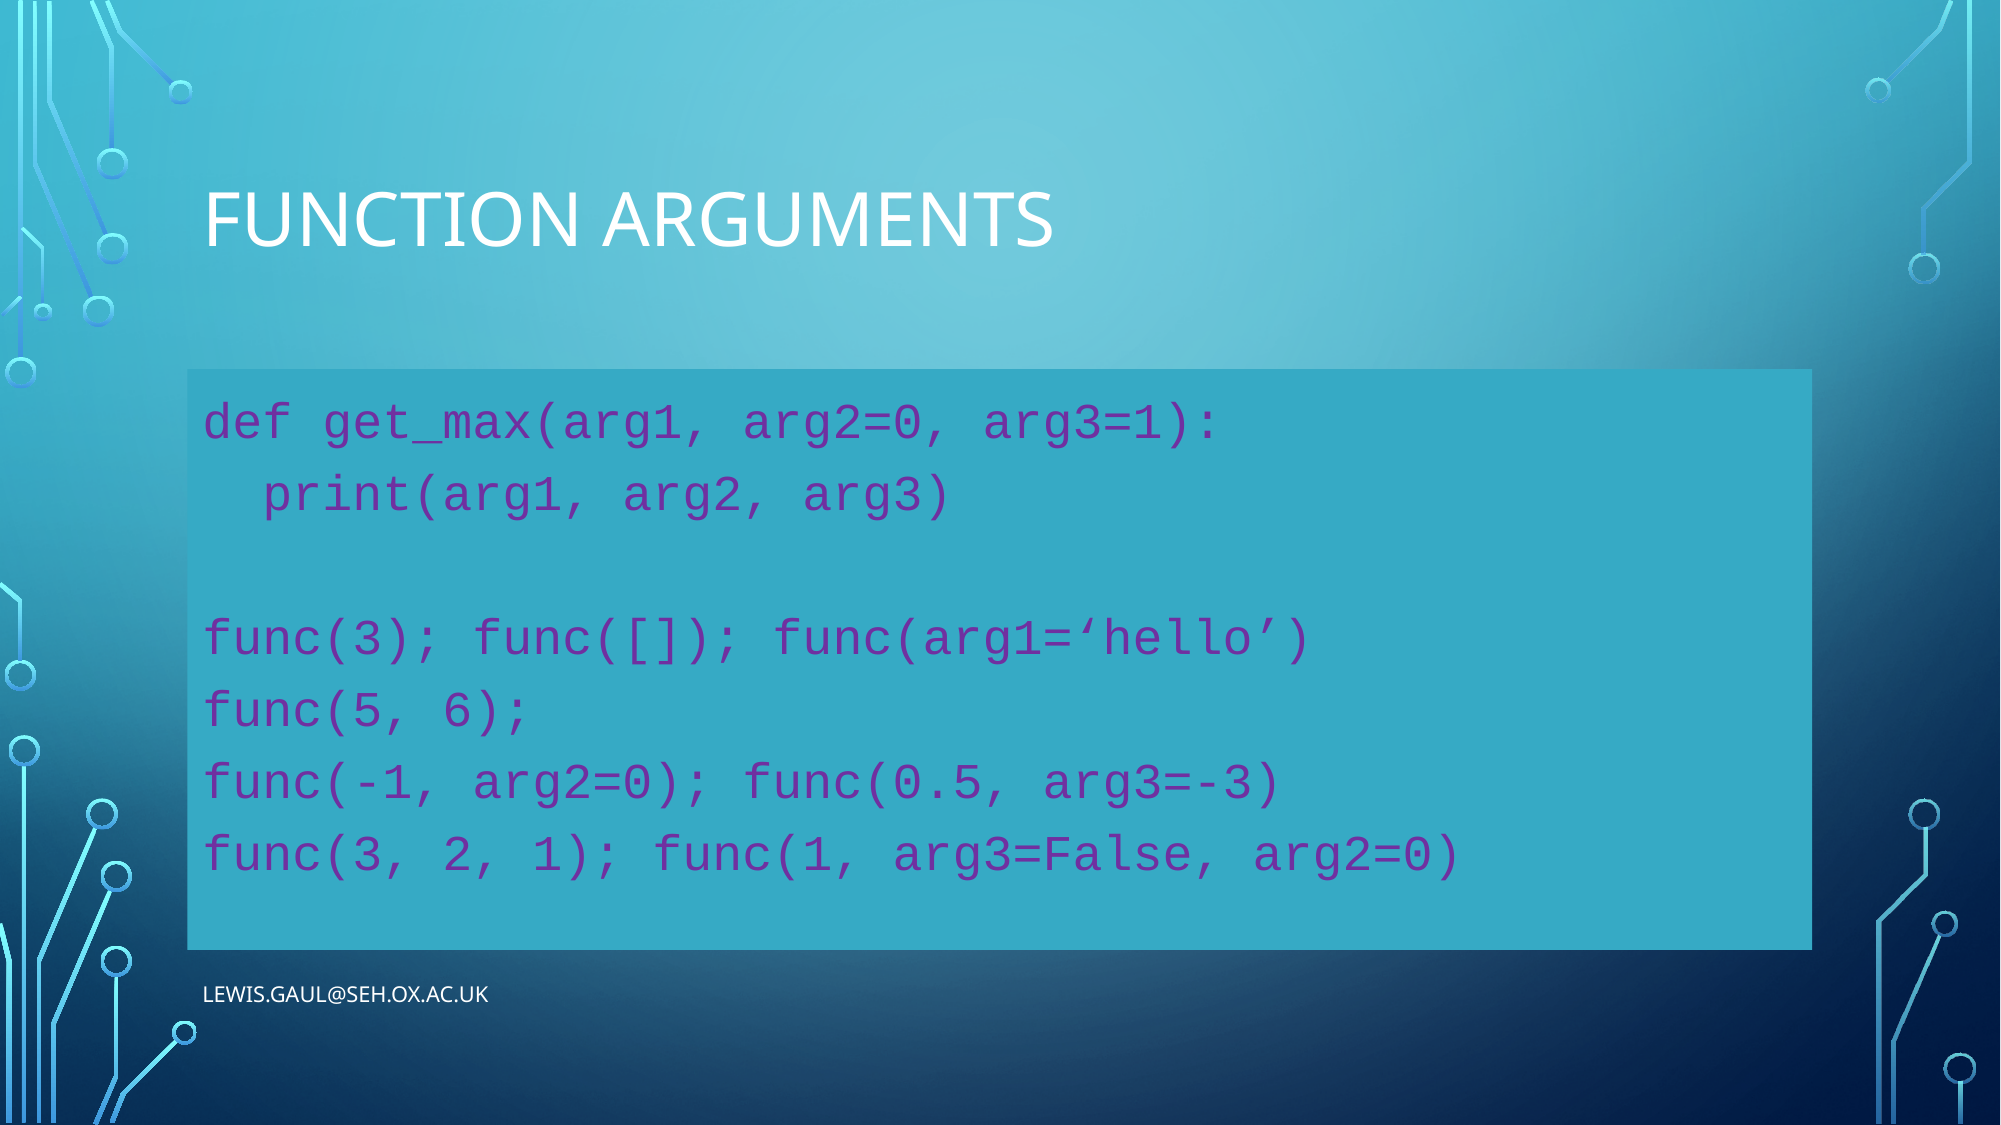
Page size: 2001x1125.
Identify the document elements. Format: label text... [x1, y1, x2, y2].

list def get_max(arg1, arg2=0, arg3=1): print(arg1, arg2, arg3) func(3); func([]); func(arg1=‘hello’) func(5, 6); func(-1, arg2=0); func(0.5, arg3=-3) func(3, 2, 1); func(1, arg3=False, arg2=0) [187, 369, 1813, 950]
footer lewis.gaul@seh.ox.ac.uk [187, 965, 1211, 1025]
title Function arguments [187, 101, 1813, 344]
